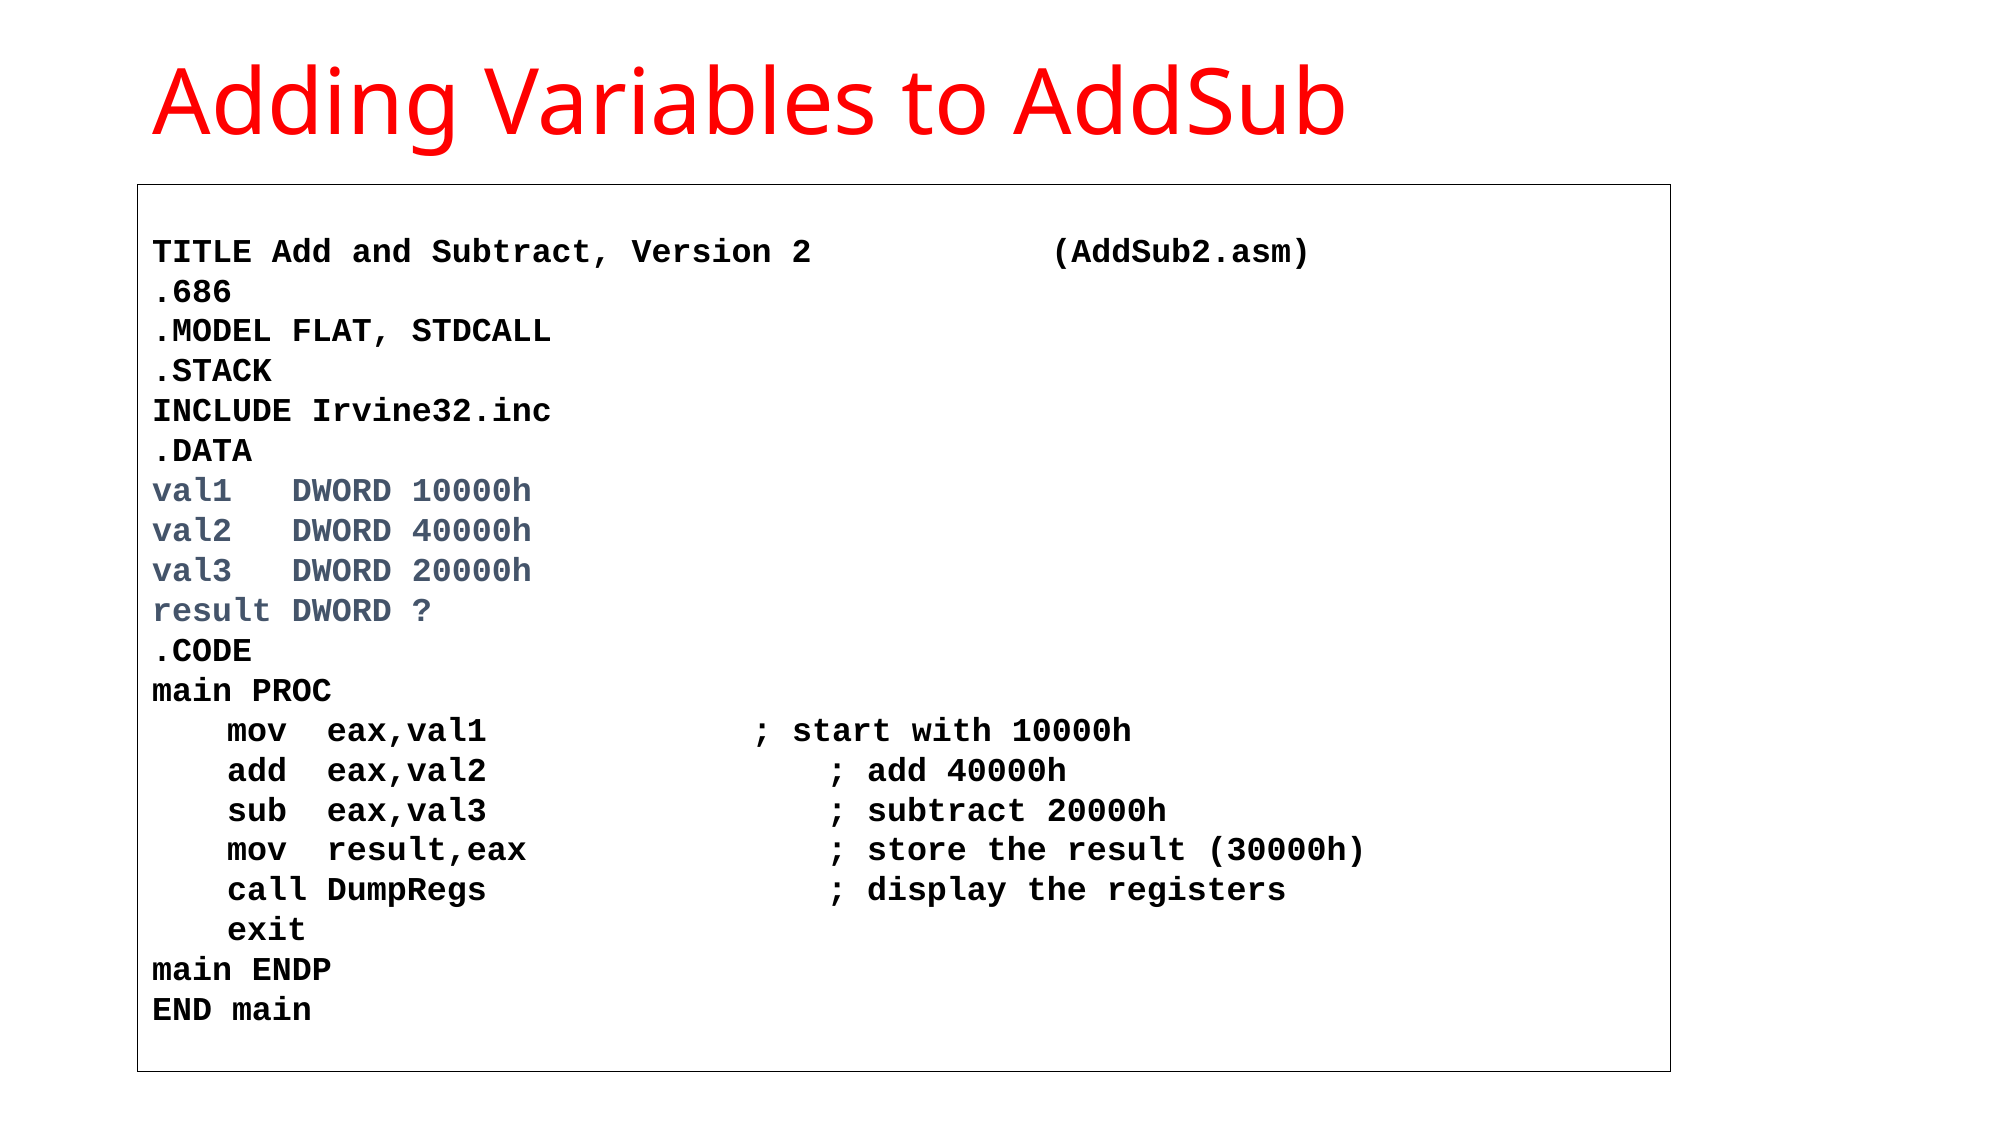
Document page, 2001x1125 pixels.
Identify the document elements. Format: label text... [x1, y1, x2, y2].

text_box TITLE Add and Subtract, Version 2 (AddSub2.asm) .686 .MODEL FLAT, STDCALL .STACK INCLUDE Irvine32.inc .DATA val1 DWORD 10000h val2 DWORD 40000h val3 DWORD 20000h result DWORD ? .CODE main PROC mov eax,val1 ; start with 10000h add eax,val2 ; add 40000h sub eax,val3 ; subtract 20000h mov result,eax ; store the result (30000h) call DumpRegs ; display the registers exit main ENDP END main [137, 184, 1671, 1072]
title Adding Variables to AddSub [137, 26, 1863, 185]
